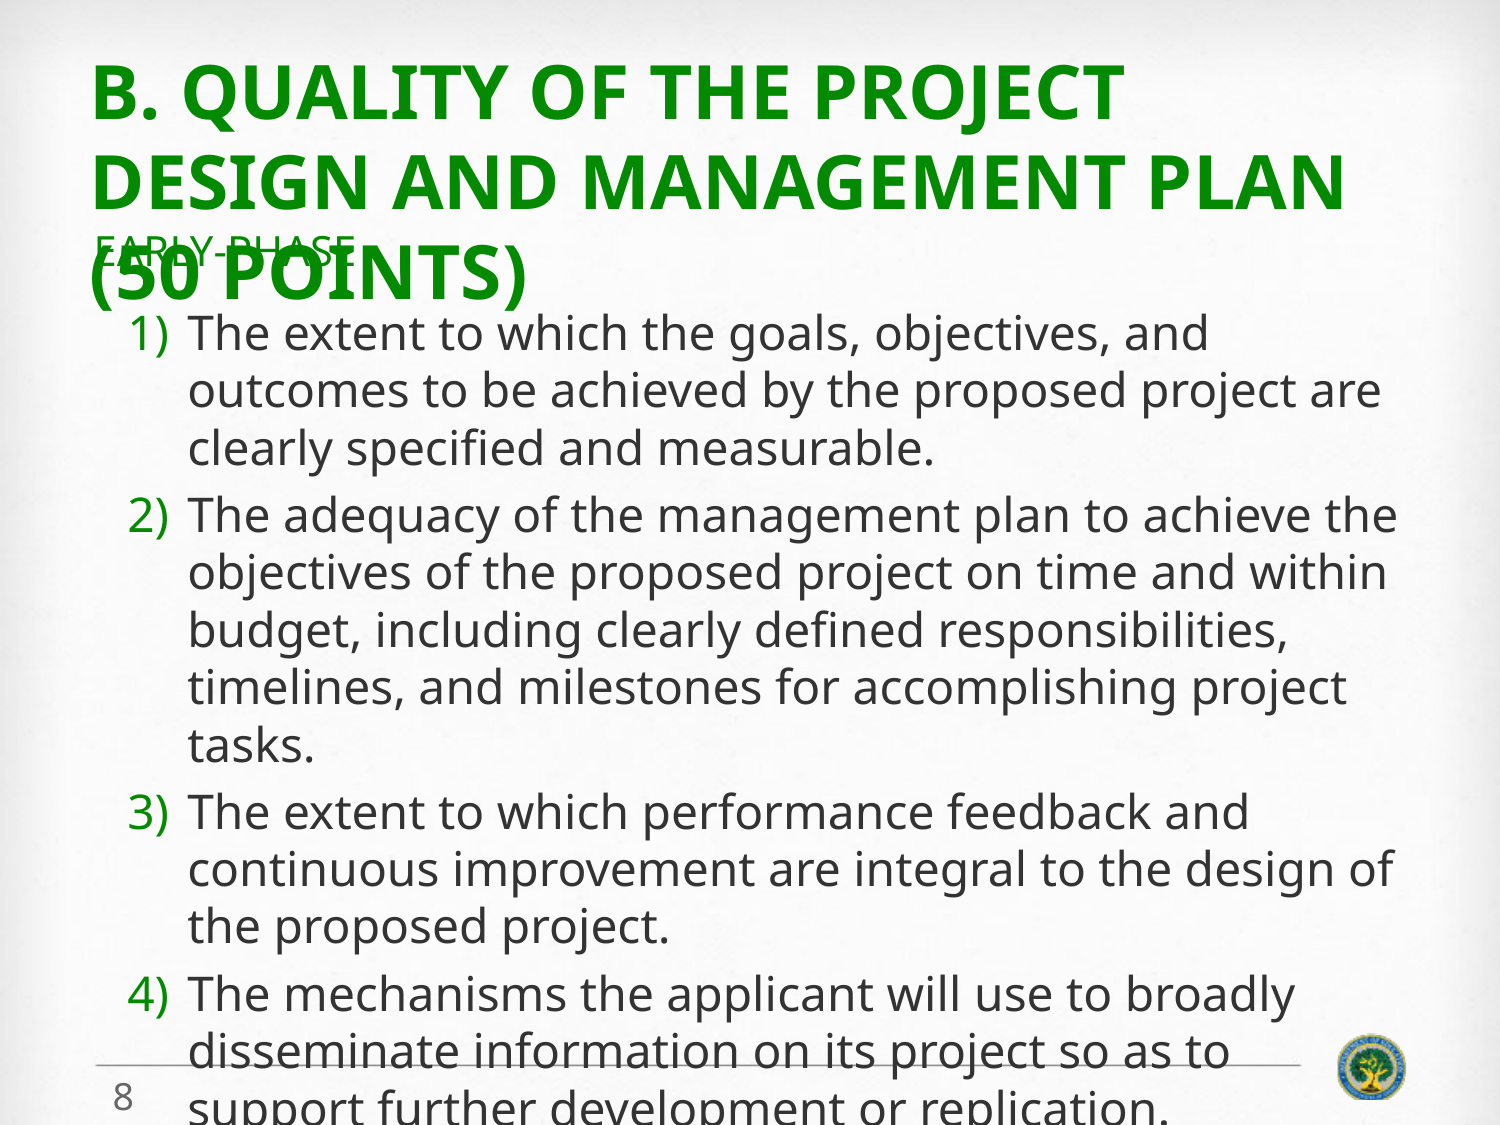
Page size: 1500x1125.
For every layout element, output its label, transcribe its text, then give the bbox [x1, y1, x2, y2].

list Early-Phase [75, 217, 1425, 300]
slide_number 8 [112, 1065, 200, 1125]
title B. Quality of the Project Design and Management Plan (50 points) [75, 37, 1425, 130]
picture [0, 0, 1500, 1125]
list The extent to which the goals, objectives, and outcomes to be achieved by the proposed project are clearly specified and measurable. The adequacy of the management plan to achieve the objectives of the proposed project on time and within budget, including clearly defined responsibilities, timelines, and milestones for accomplishing project tasks. The extent to which performance feedback and continuous improvement are integral to the design of the proposed project. The mechanisms the applicant will use to broadly disseminate information on its project so as to support further development or replication. [75, 300, 1425, 1025]
